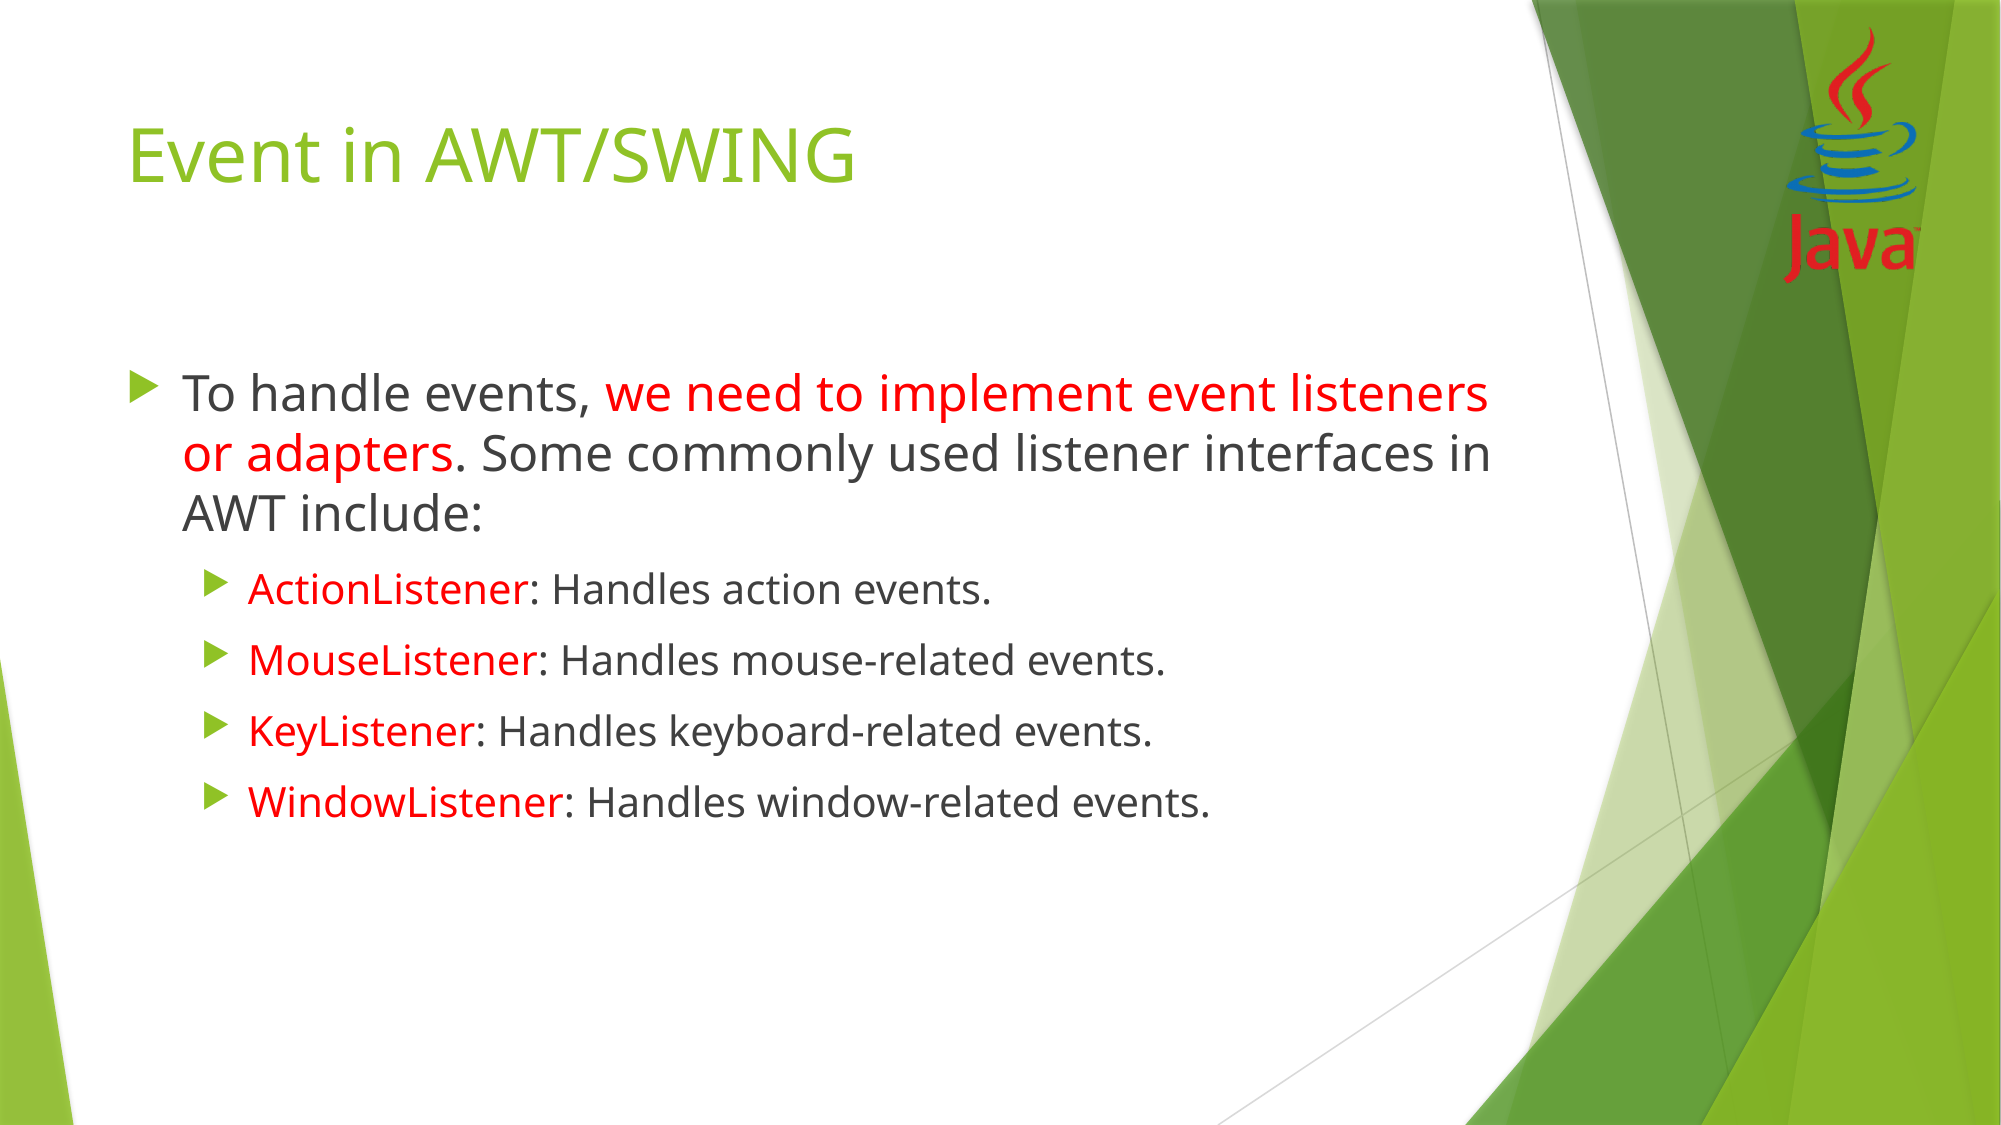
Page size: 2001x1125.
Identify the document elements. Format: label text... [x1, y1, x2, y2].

picture [1701, 4, 2001, 306]
list To handle events, we need to implement event listeners or adapters. Some commonly used listener interfaces in AWT include: ActionListener: Handles action events. MouseListener: Handles mouse-related events. KeyListener: Handles keyboard-related events. WindowListener: Handles window-related events. [111, 354, 1522, 992]
title Event in AWT/SWING [111, 99, 1522, 317]
